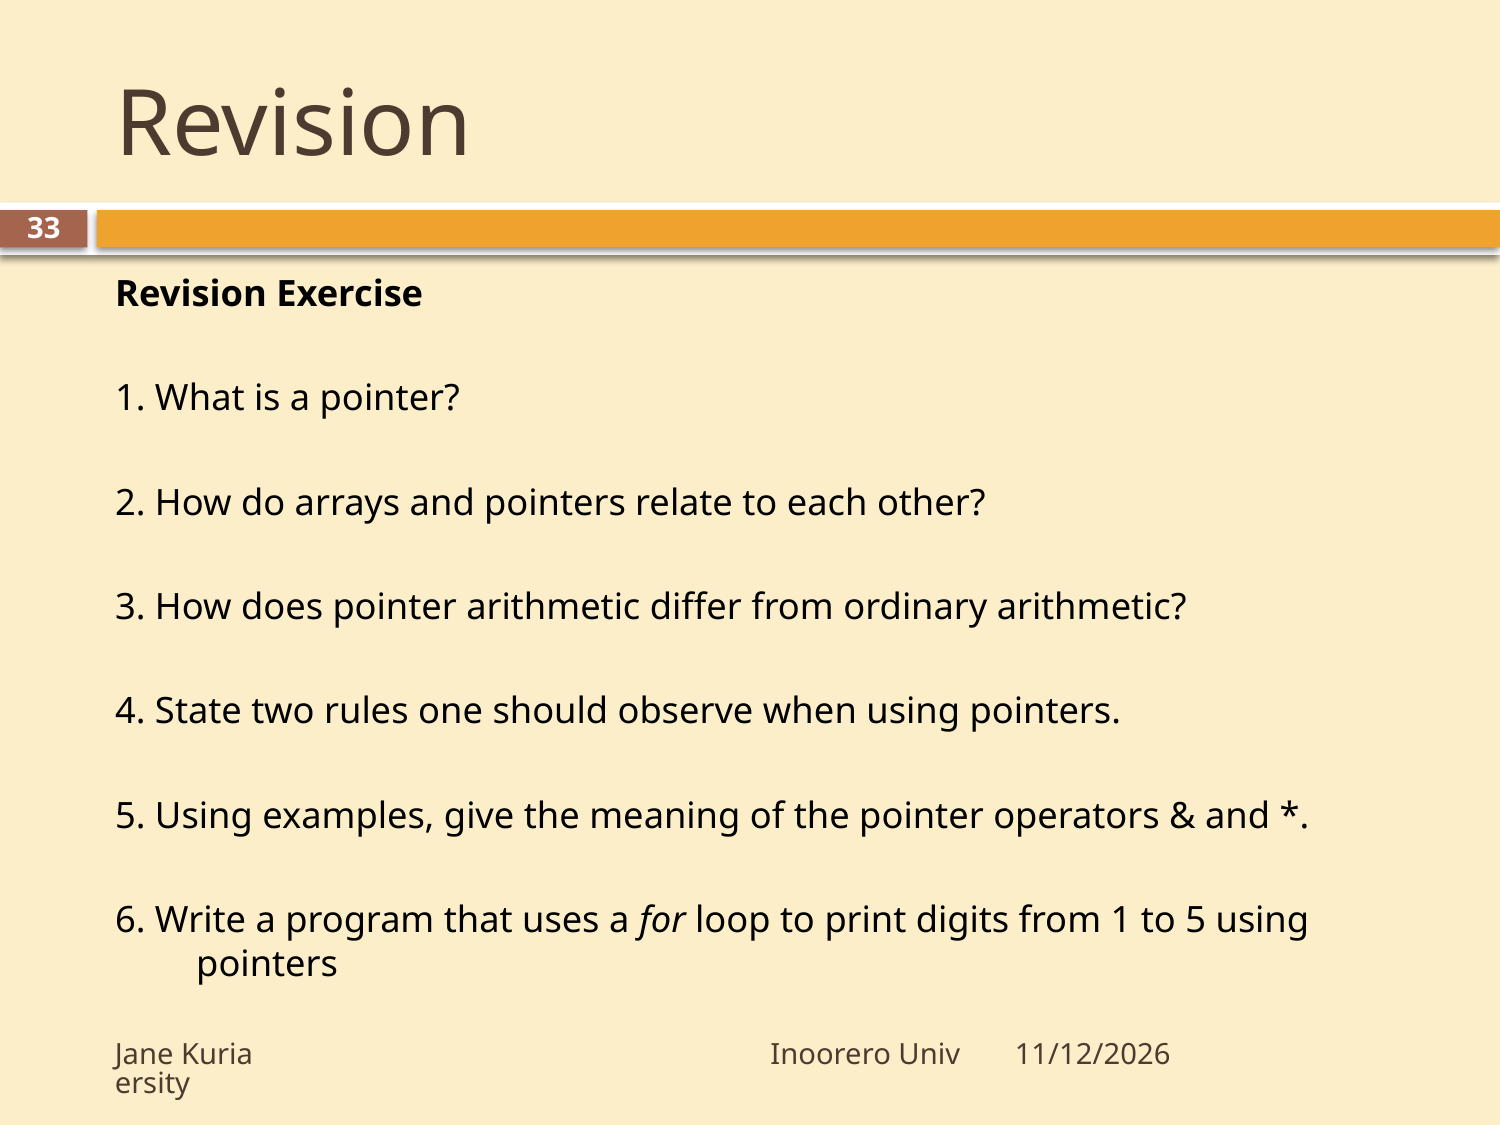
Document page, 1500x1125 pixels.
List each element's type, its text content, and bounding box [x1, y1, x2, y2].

footer Jane Kuria Inoorero University [99, 1024, 990, 1085]
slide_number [999, 1025, 1438, 1085]
title Revision [100, 37, 1438, 200]
slide_number 33 [0, 208, 88, 249]
list Revision Exercise 1. What is a pointer? 2. How do arrays and pointers relate to each other? 3. How does pointer arithmetic differ from ordinary arithmetic? 4. State two rules one should observe when using pointers. 5. Using examples, give the meaning of the pointer operators & and *. 6. Write a program that uses a for loop to print digits from 1 to 5 using pointers [100, 262, 1438, 1000]
